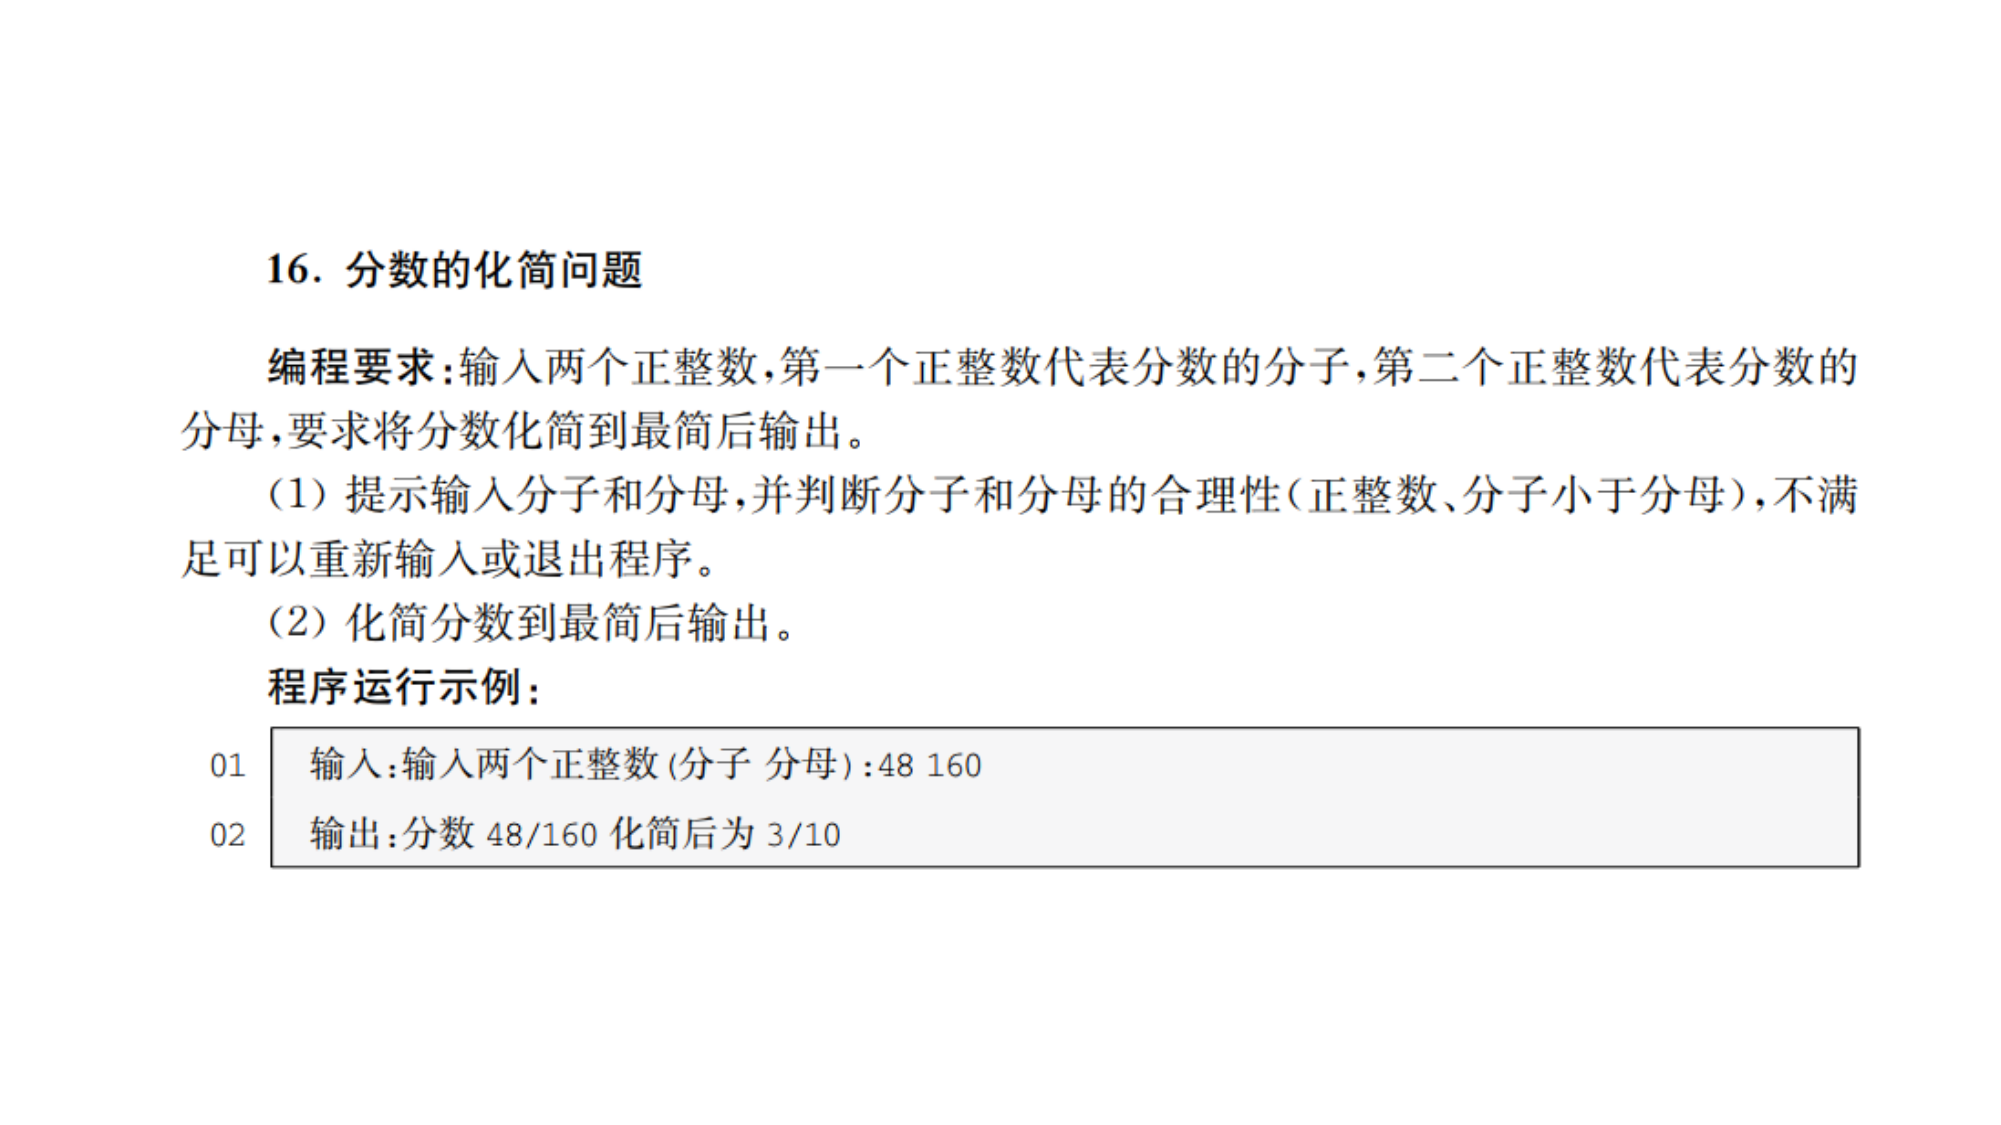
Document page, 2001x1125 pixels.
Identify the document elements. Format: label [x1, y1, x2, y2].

picture [165, 237, 1876, 888]
